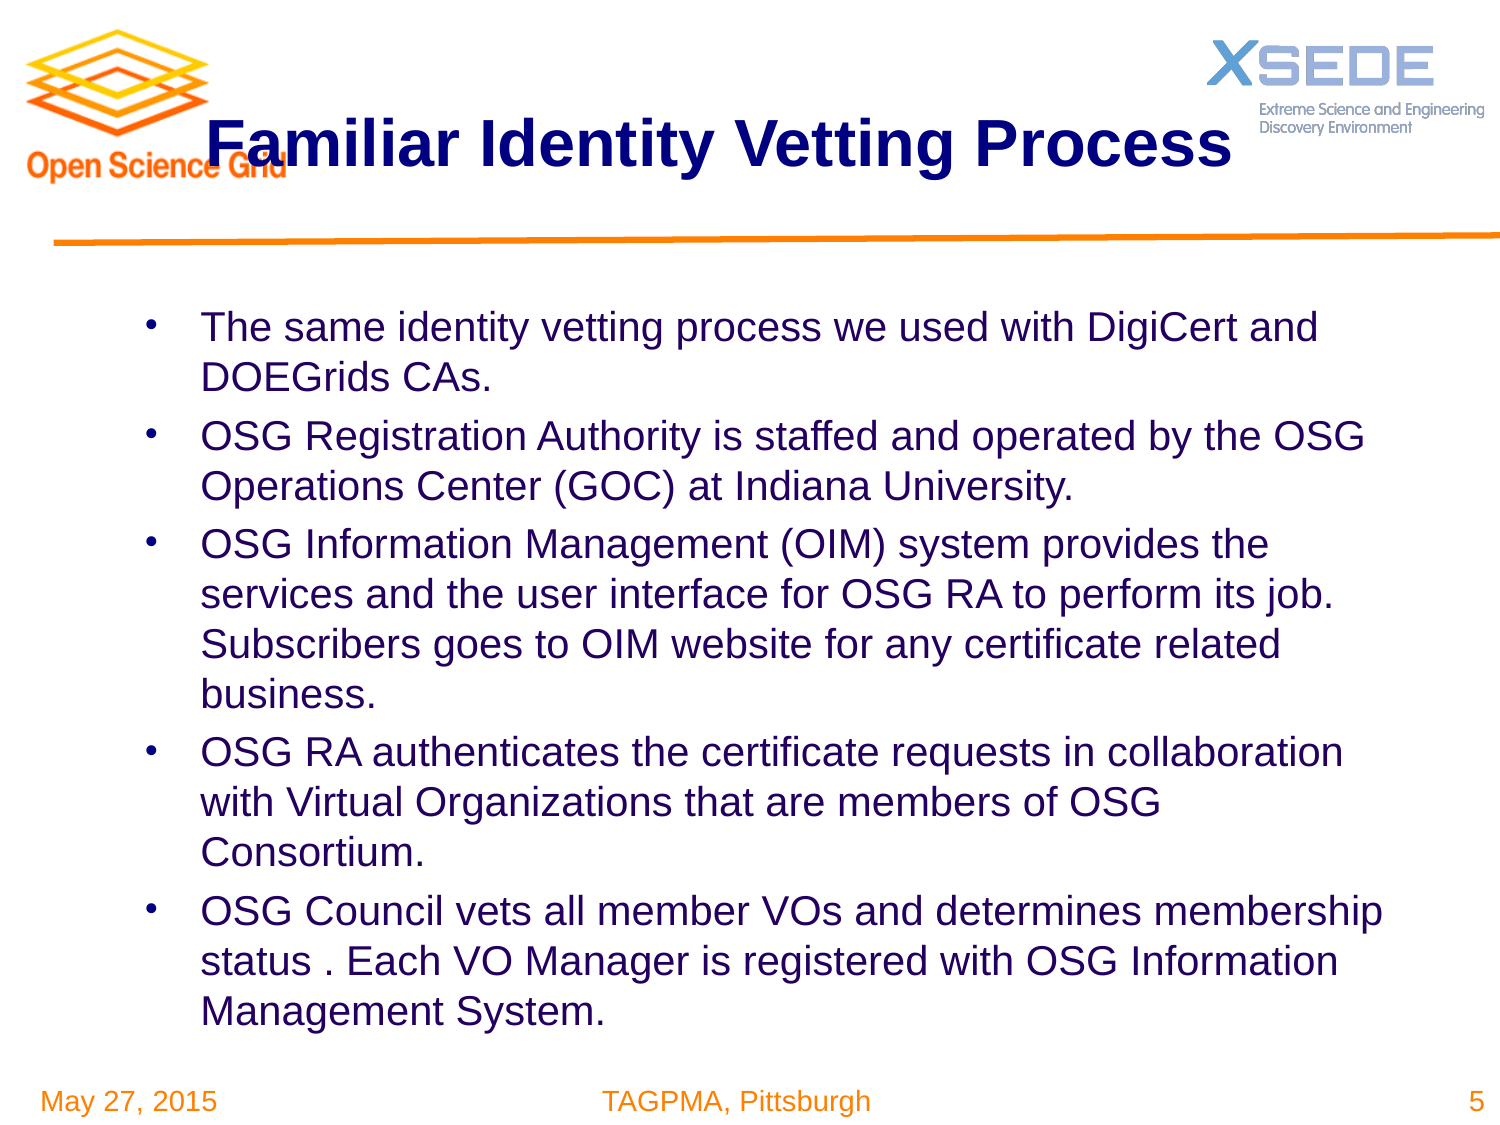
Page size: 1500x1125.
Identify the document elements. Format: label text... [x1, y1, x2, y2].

slide_number 5 [1430, 1049, 1500, 1125]
picture [1191, 30, 1500, 147]
list The same identity vetting process we used with DigiCert and DOEGrids CAs. OSG Registration Authority is staffed and operated by the OSG Operations Center (GOC) at Indiana University. OSG Information Management (OIM) system provides the services and the user interface for OSG RA to perform its job. Subscribers goes to OIM website for any certificate related business. OSG RA authenticates the certificate requests in collaboration with Virtual Organizations that are members of OSG Consortium. OSG Council vets all member VOs and determines membership status . Each VO Manager is registered with OSG Information Management System. [128, 292, 1405, 1074]
title Familiar Identity Vetting Process [147, 41, 1293, 239]
picture [0, 0, 313, 208]
